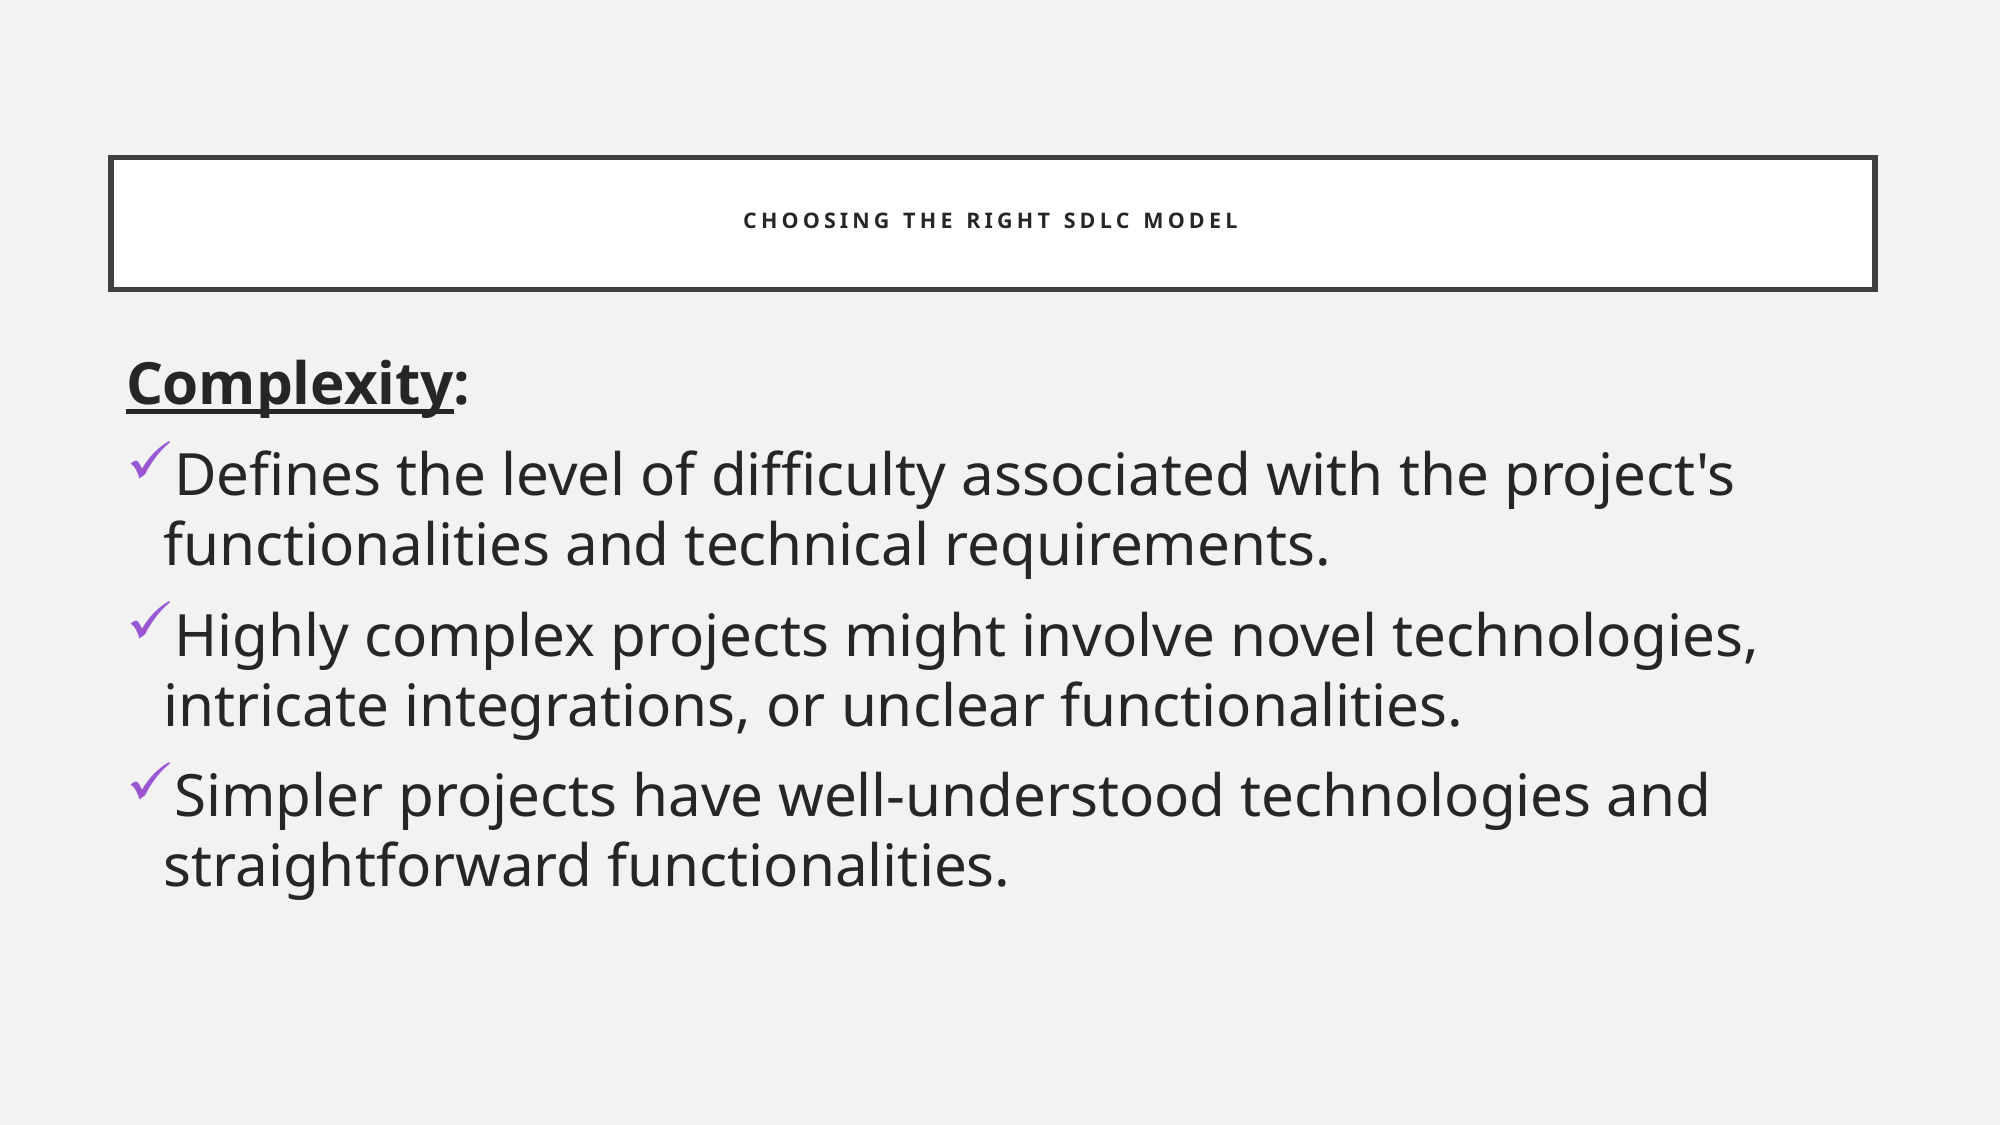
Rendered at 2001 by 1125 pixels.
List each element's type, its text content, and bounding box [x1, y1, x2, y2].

title choosing the right SDLC model [108, 155, 1878, 292]
list Complexity: Defines the level of difficulty associated with the project's functionalities and technical requirements. Highly complex projects might involve novel technologies, intricate integrations, or unclear functionalities. Simpler projects have well-understood technologies and straightforward functionalities. [111, 339, 1876, 1050]
